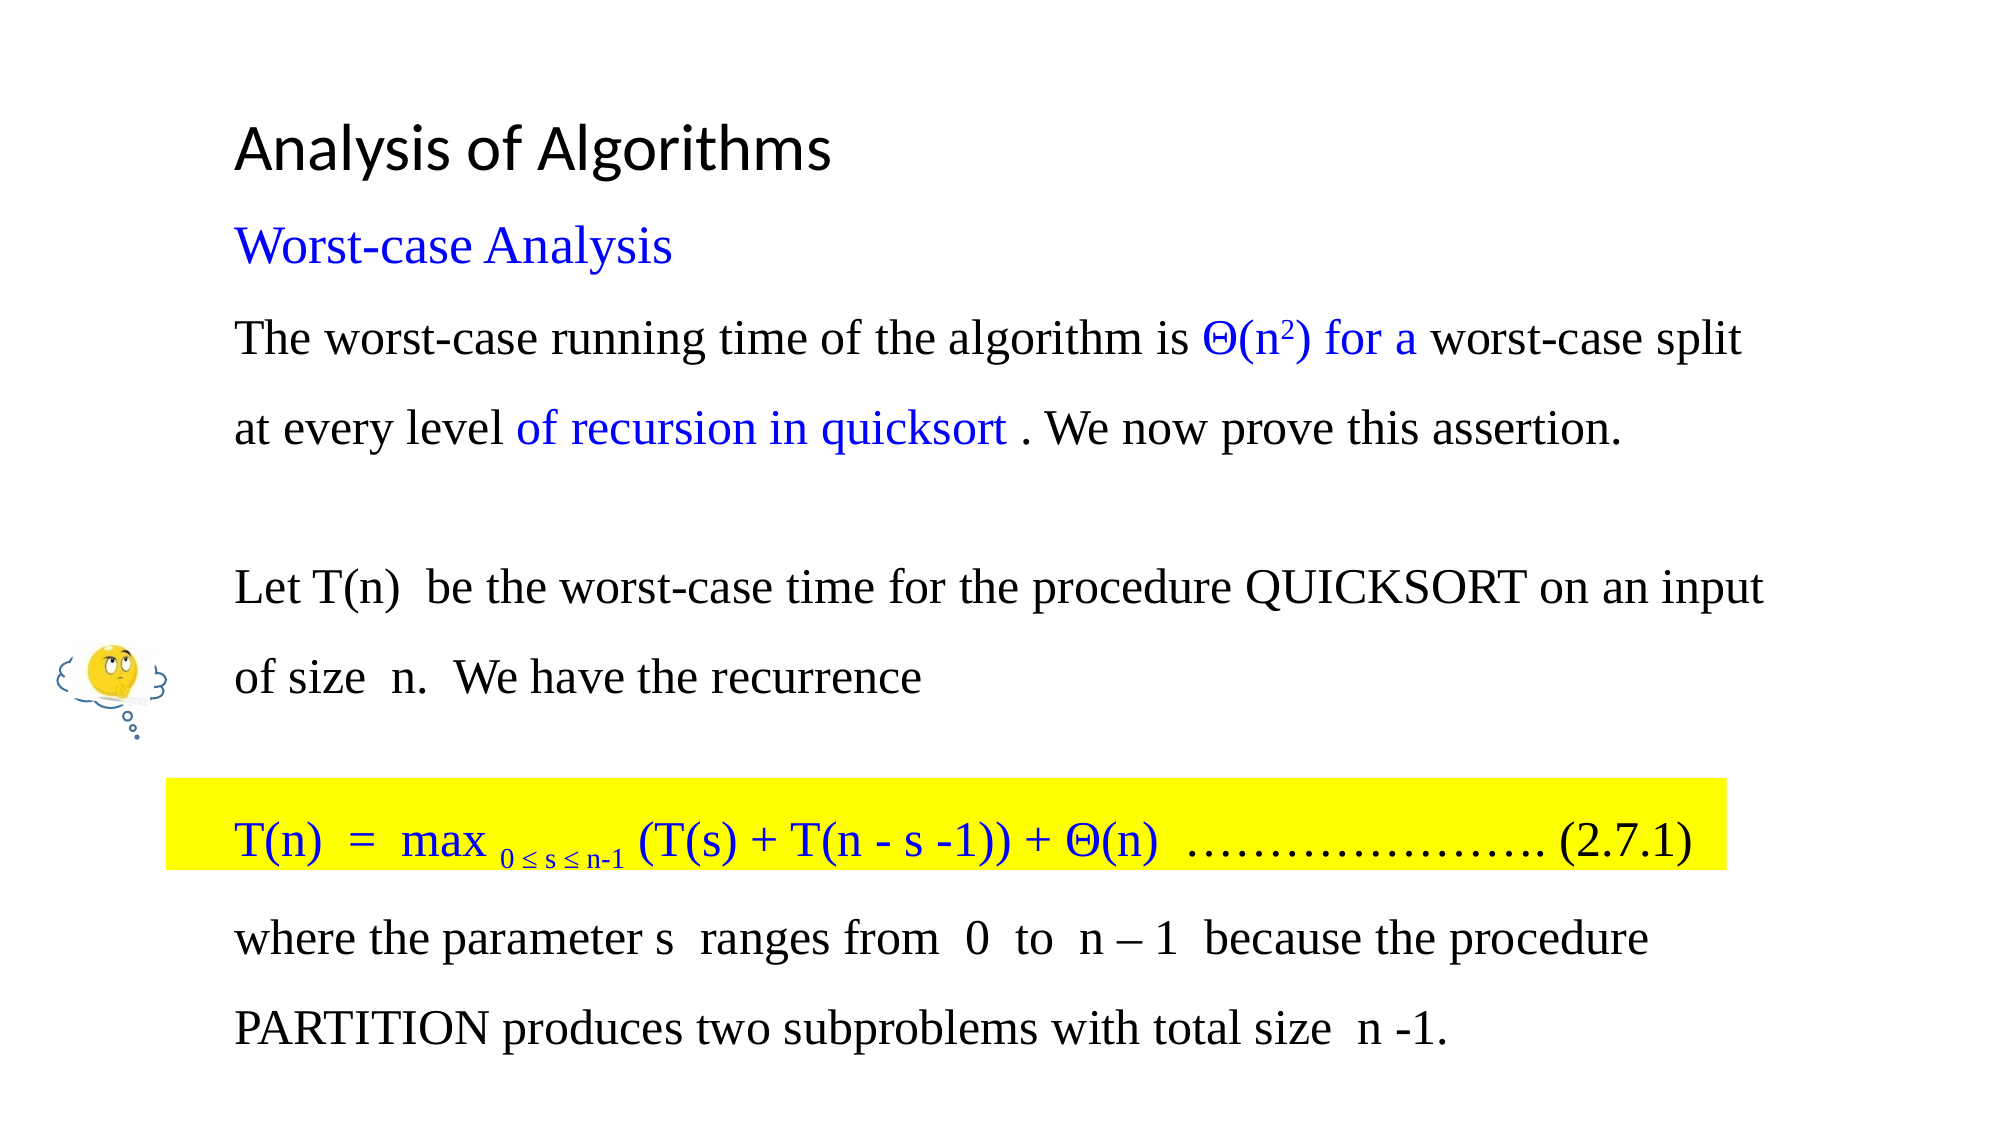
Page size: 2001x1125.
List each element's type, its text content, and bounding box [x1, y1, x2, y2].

text_box [165, 777, 219, 870]
text_box Analysis of Algorithms [219, 56, 863, 192]
picture [68, 637, 156, 707]
text_box Worst-case Analysis The worst-case running time of the algorithm is Θ(n2) for a worst-case split at every level of recursion in quicksort . We now prove this assertion. Let T(n) be the worst-case time for the procedure QUICKSORT on an input of size n. We have the recurrence T(n) = max 0 ≤ s ≤ n-1 (T(s) + T(n - s -1)) + Θ(n) …………………. (2.7.1) where the parameter s ranges from 0 to n – 1 because the procedure PARTITION produces two subproblems with total size n -1. [219, 191, 1781, 1062]
text_box [122, 710, 133, 722]
text_box [56, 659, 70, 692]
text_box [153, 664, 168, 700]
text_box [128, 724, 137, 733]
text_box [95, 703, 124, 709]
